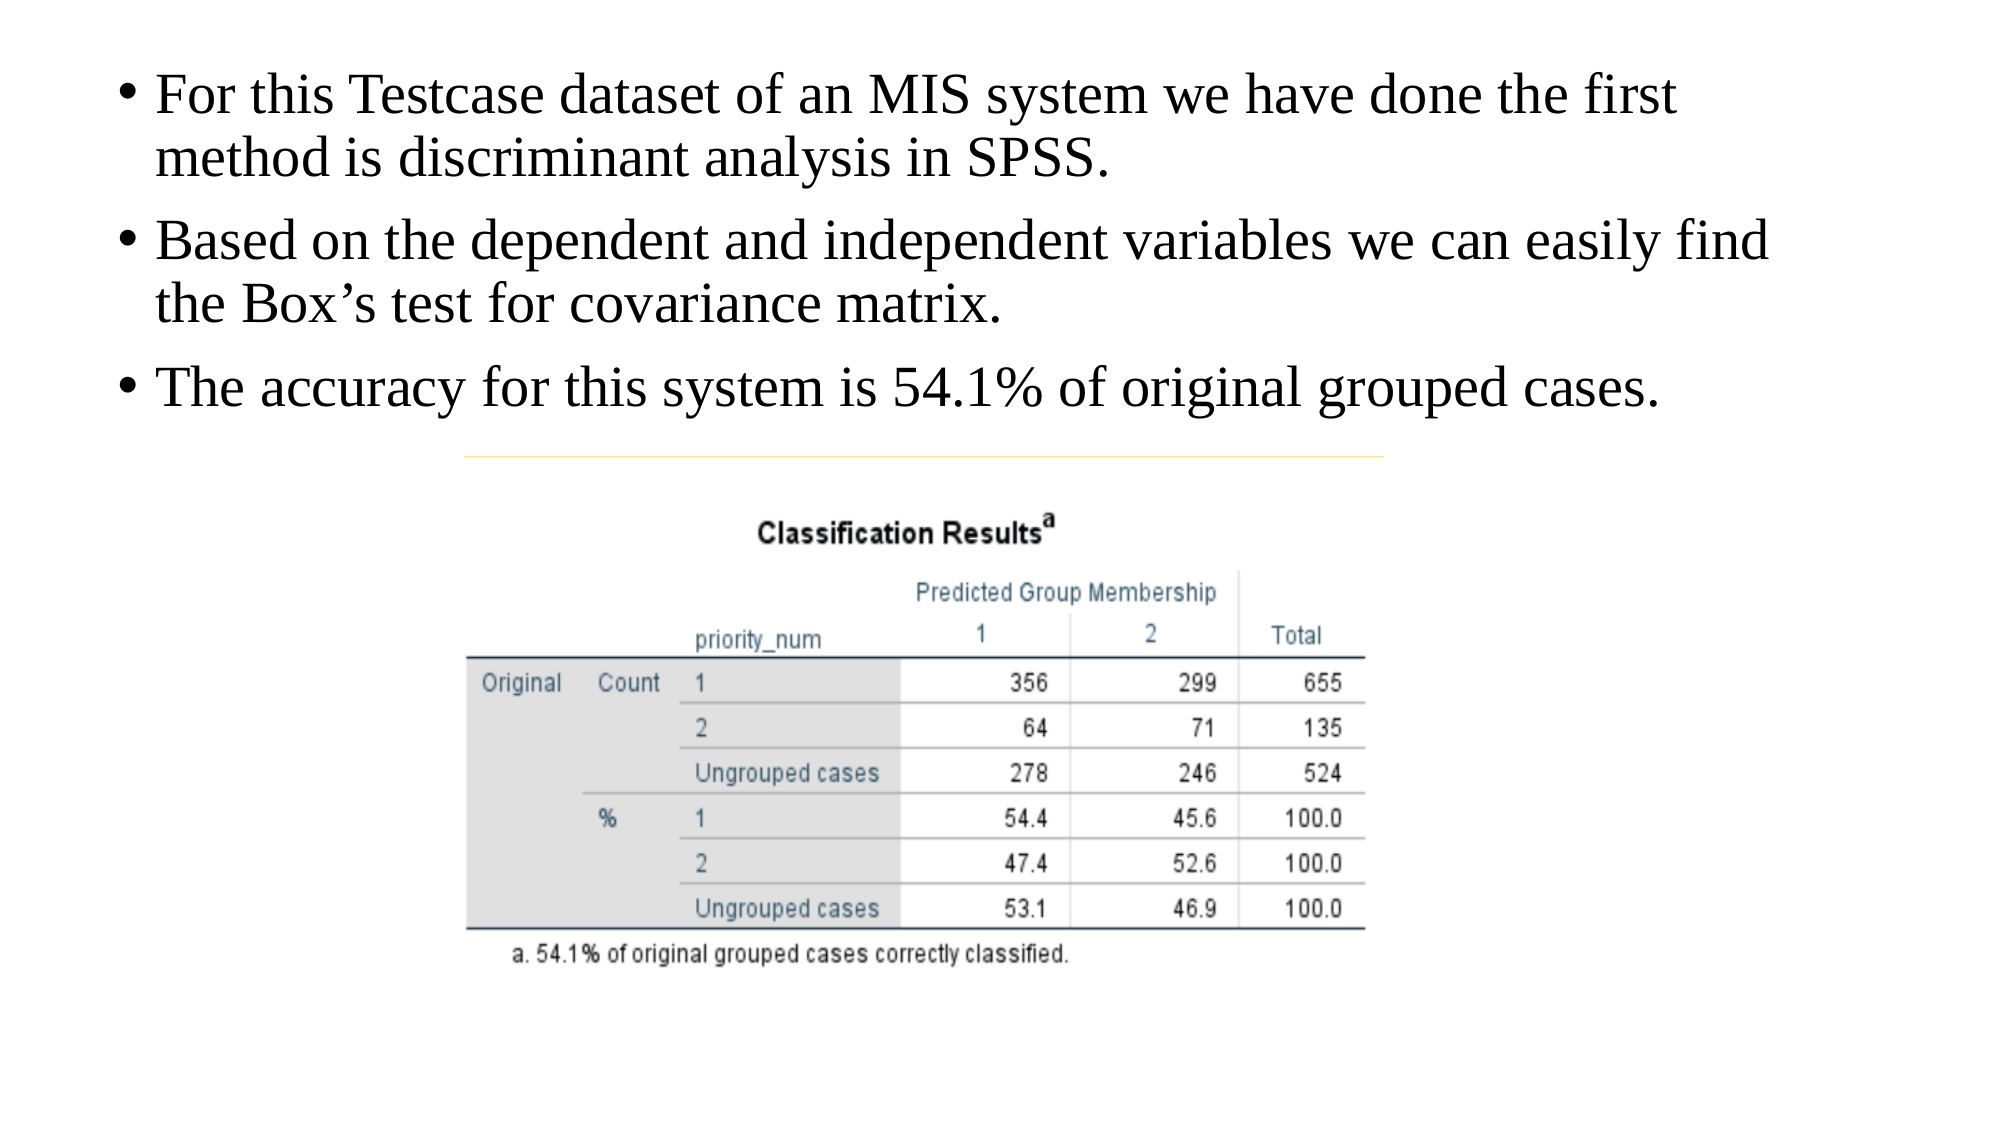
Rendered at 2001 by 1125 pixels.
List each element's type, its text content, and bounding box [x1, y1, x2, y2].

picture [464, 456, 1384, 1014]
list For this Testcase dataset of an MIS system we have done the first method is discriminant analysis in SPSS. Based on the dependent and independent variables we can easily find the Box’s test for covariance matrix. The accuracy for this system is 54.1% of original grouped cases. [102, 55, 1863, 1014]
